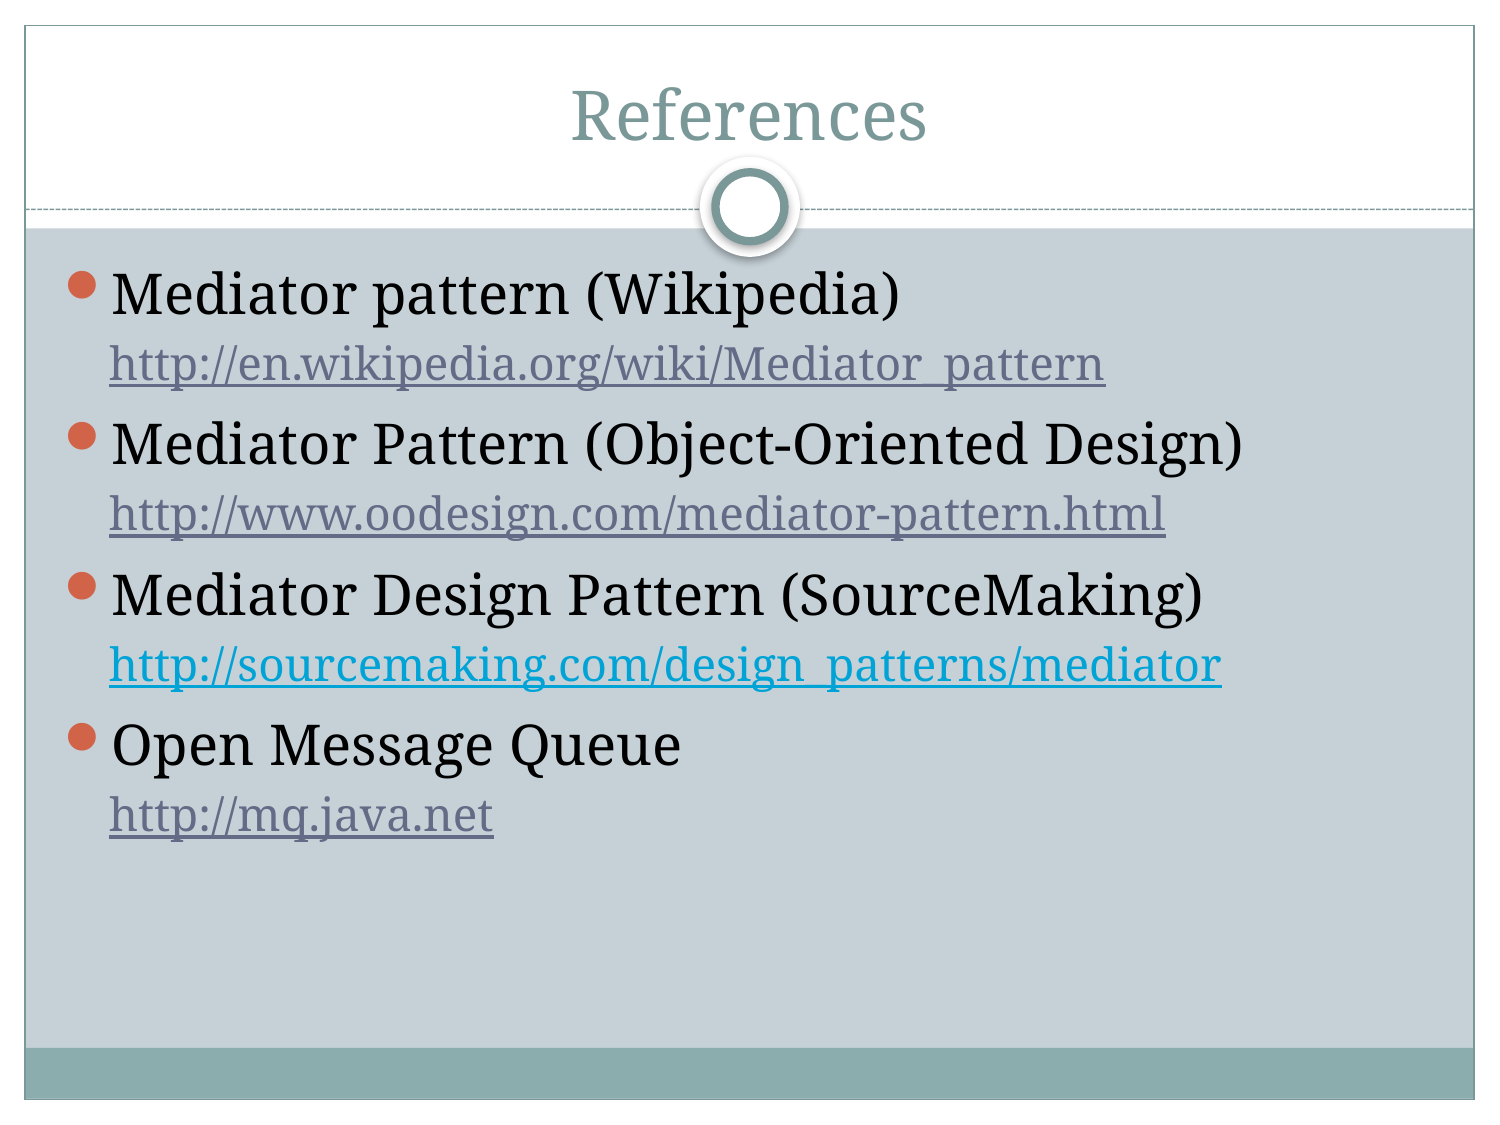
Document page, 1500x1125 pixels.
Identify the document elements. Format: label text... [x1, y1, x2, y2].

list Mediator pattern (Wikipedia) http://en.wikipedia.org/wiki/Mediator_pattern Mediator Pattern (Object-Oriented Design) http://www.oodesign.com/mediator-pattern.html Mediator Design Pattern (SourceMaking) http://sourcemaking.com/design_patterns/mediator Open Message Queue http://mq.java.net [49, 250, 1445, 1001]
title References [49, 37, 1450, 162]
